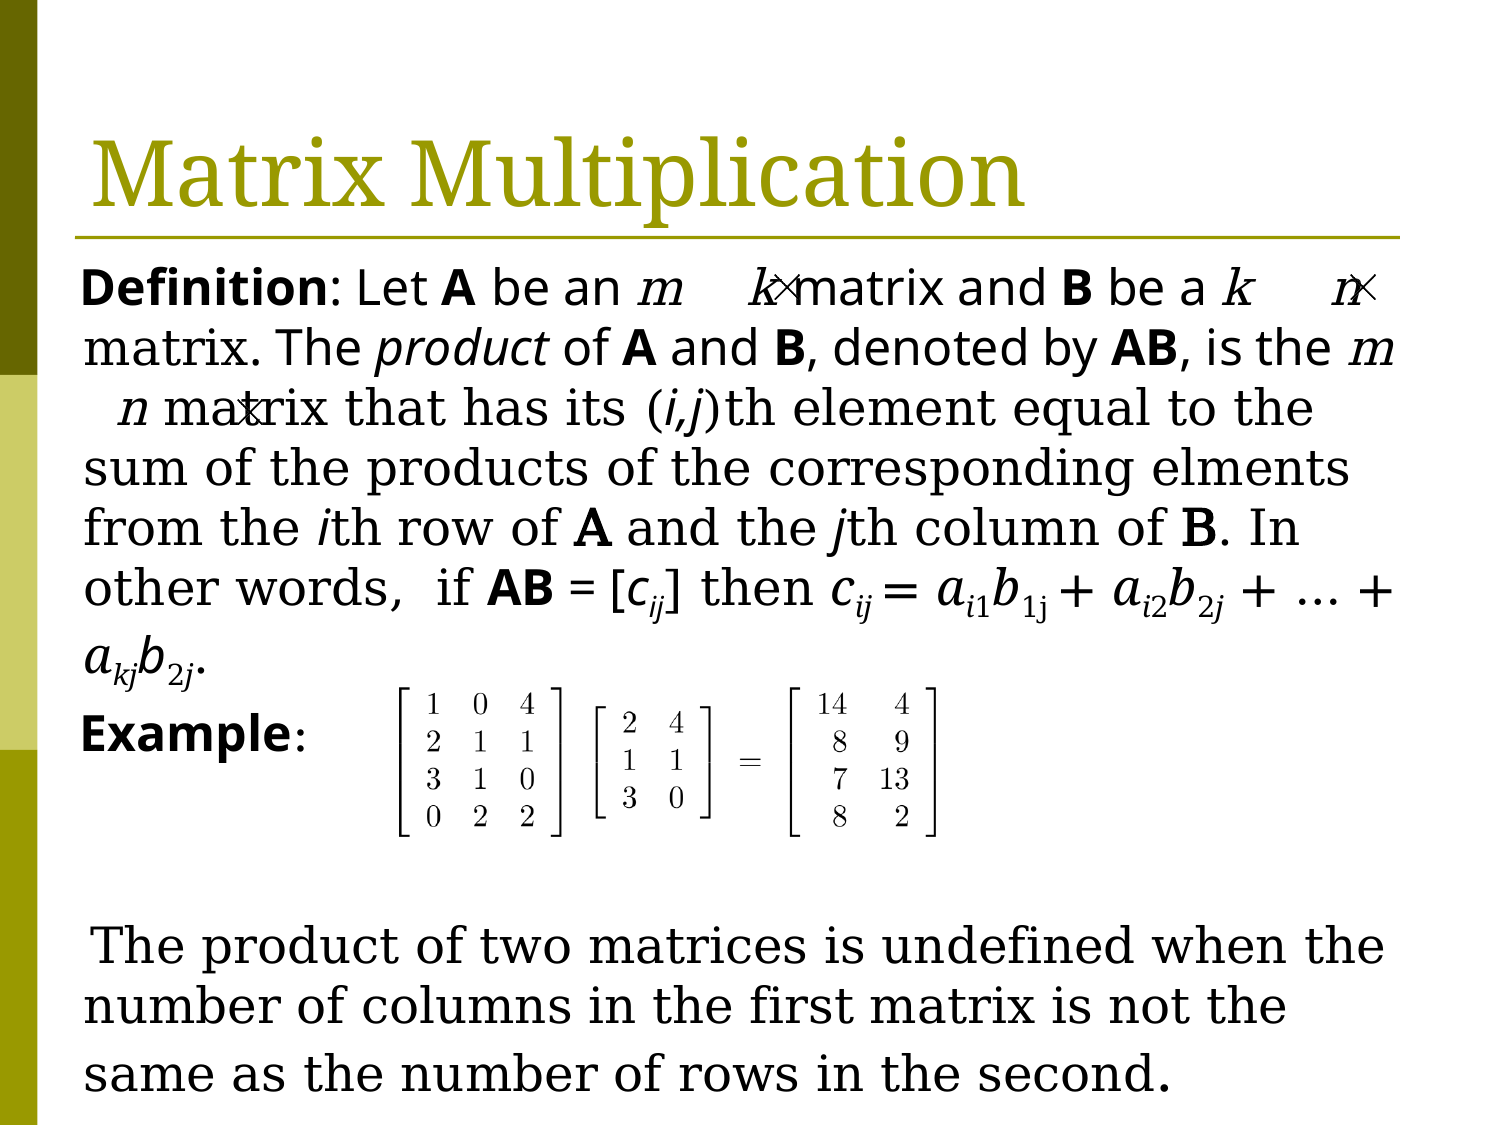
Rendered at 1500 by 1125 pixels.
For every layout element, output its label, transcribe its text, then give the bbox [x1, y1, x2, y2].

list Definition: Let A be an m k matrix and B be a k n matrix. The product of A and B, denoted by AB, is the m n matrix that has its (i,j)th element equal to the sum of the products of the corresponding elments from the ith row of A and the jth column of B. In other words, if AB = [cij] then cij = ai1b1j + ai2b2j + … + akjb2j. Example: The product of two matrices is undefined when the number of columns in the first matrix is not the same as the number of rows in the second. [12, 247, 1438, 1125]
title Matrix Multiplication [75, 45, 1425, 233]
picture [237, 399, 263, 425]
picture [774, 274, 800, 300]
picture [1349, 274, 1376, 300]
picture [399, 687, 936, 837]
